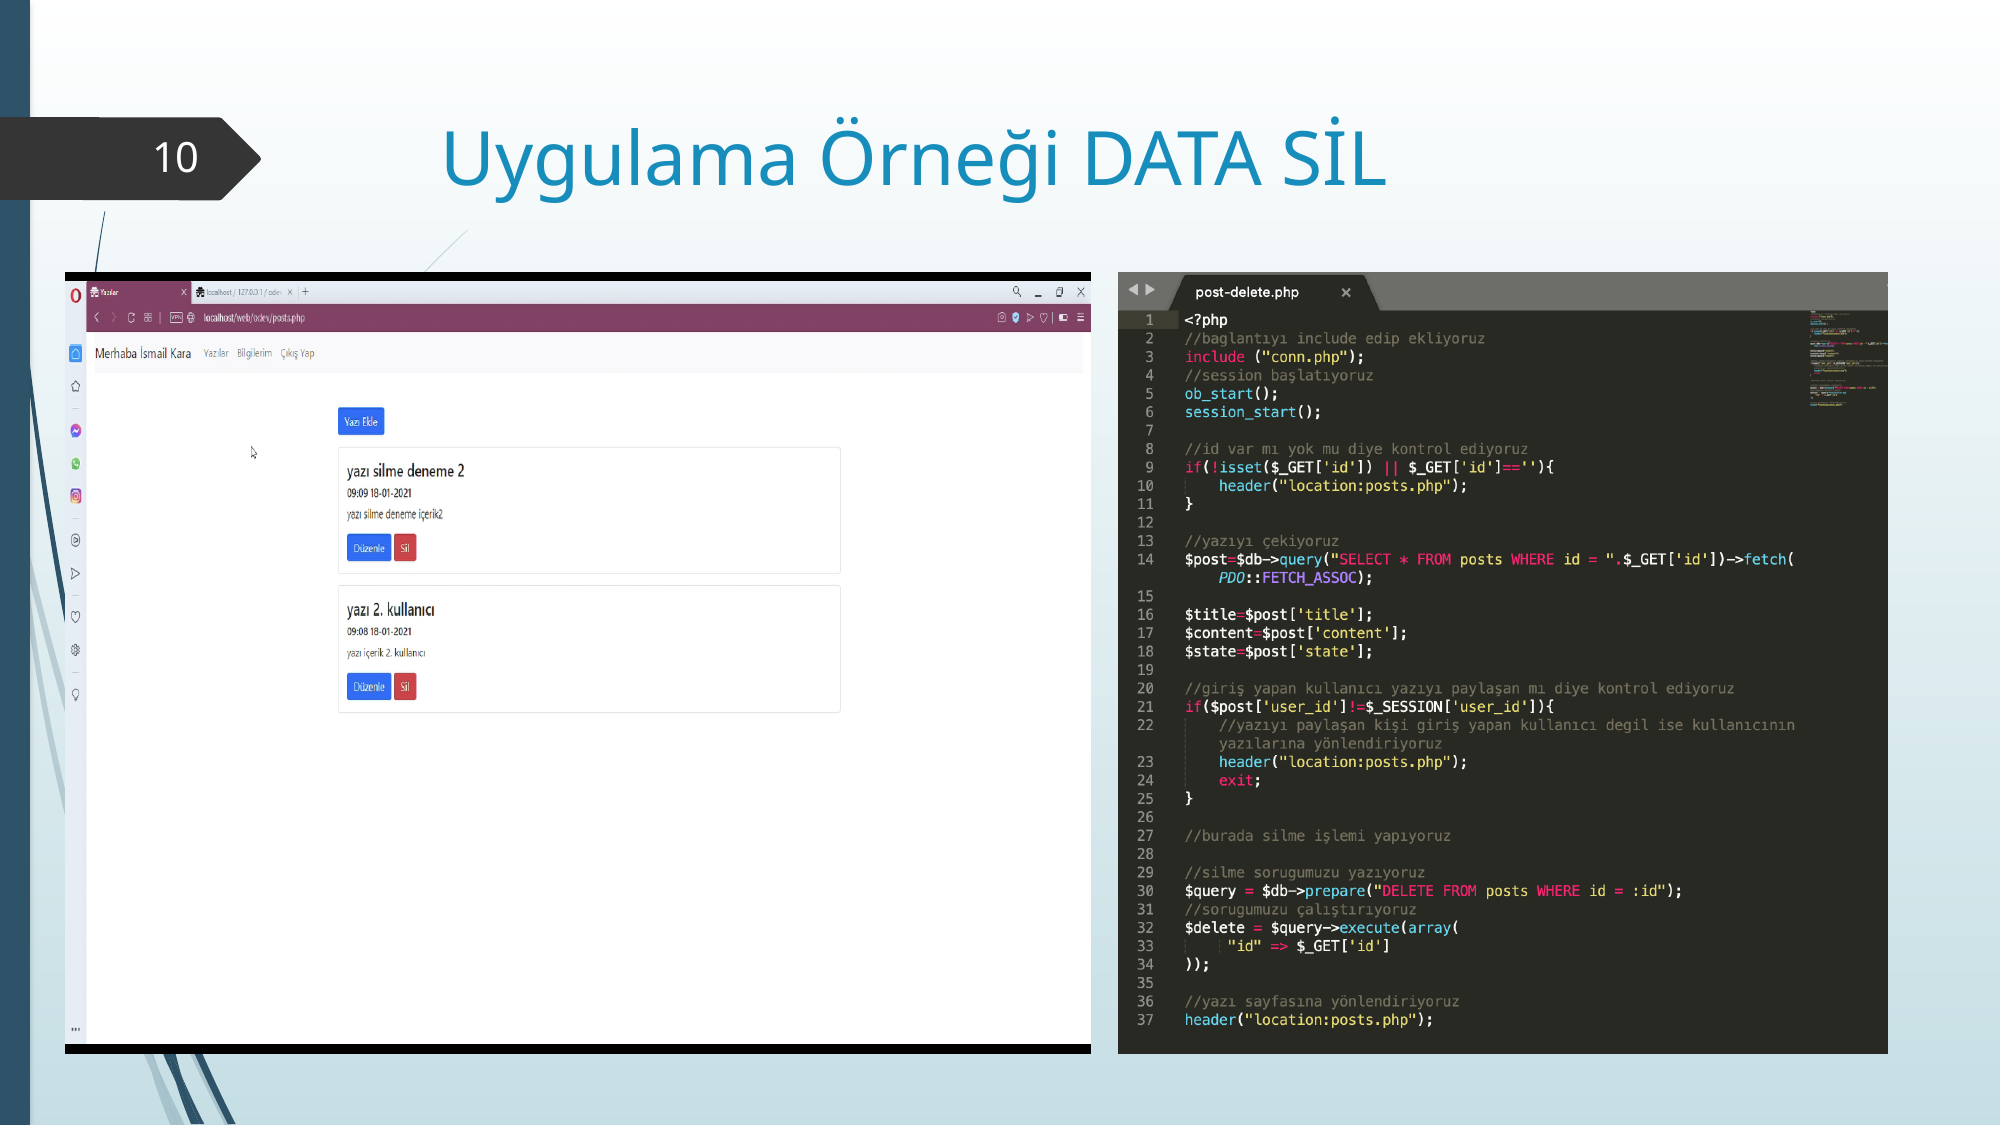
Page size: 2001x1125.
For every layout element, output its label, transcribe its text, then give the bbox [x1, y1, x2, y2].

slide_number 10 [87, 129, 216, 190]
picture [1118, 272, 1888, 1054]
picture [65, 272, 1092, 1054]
title Uygulama Örneği DATA SİL [425, 102, 1888, 313]
